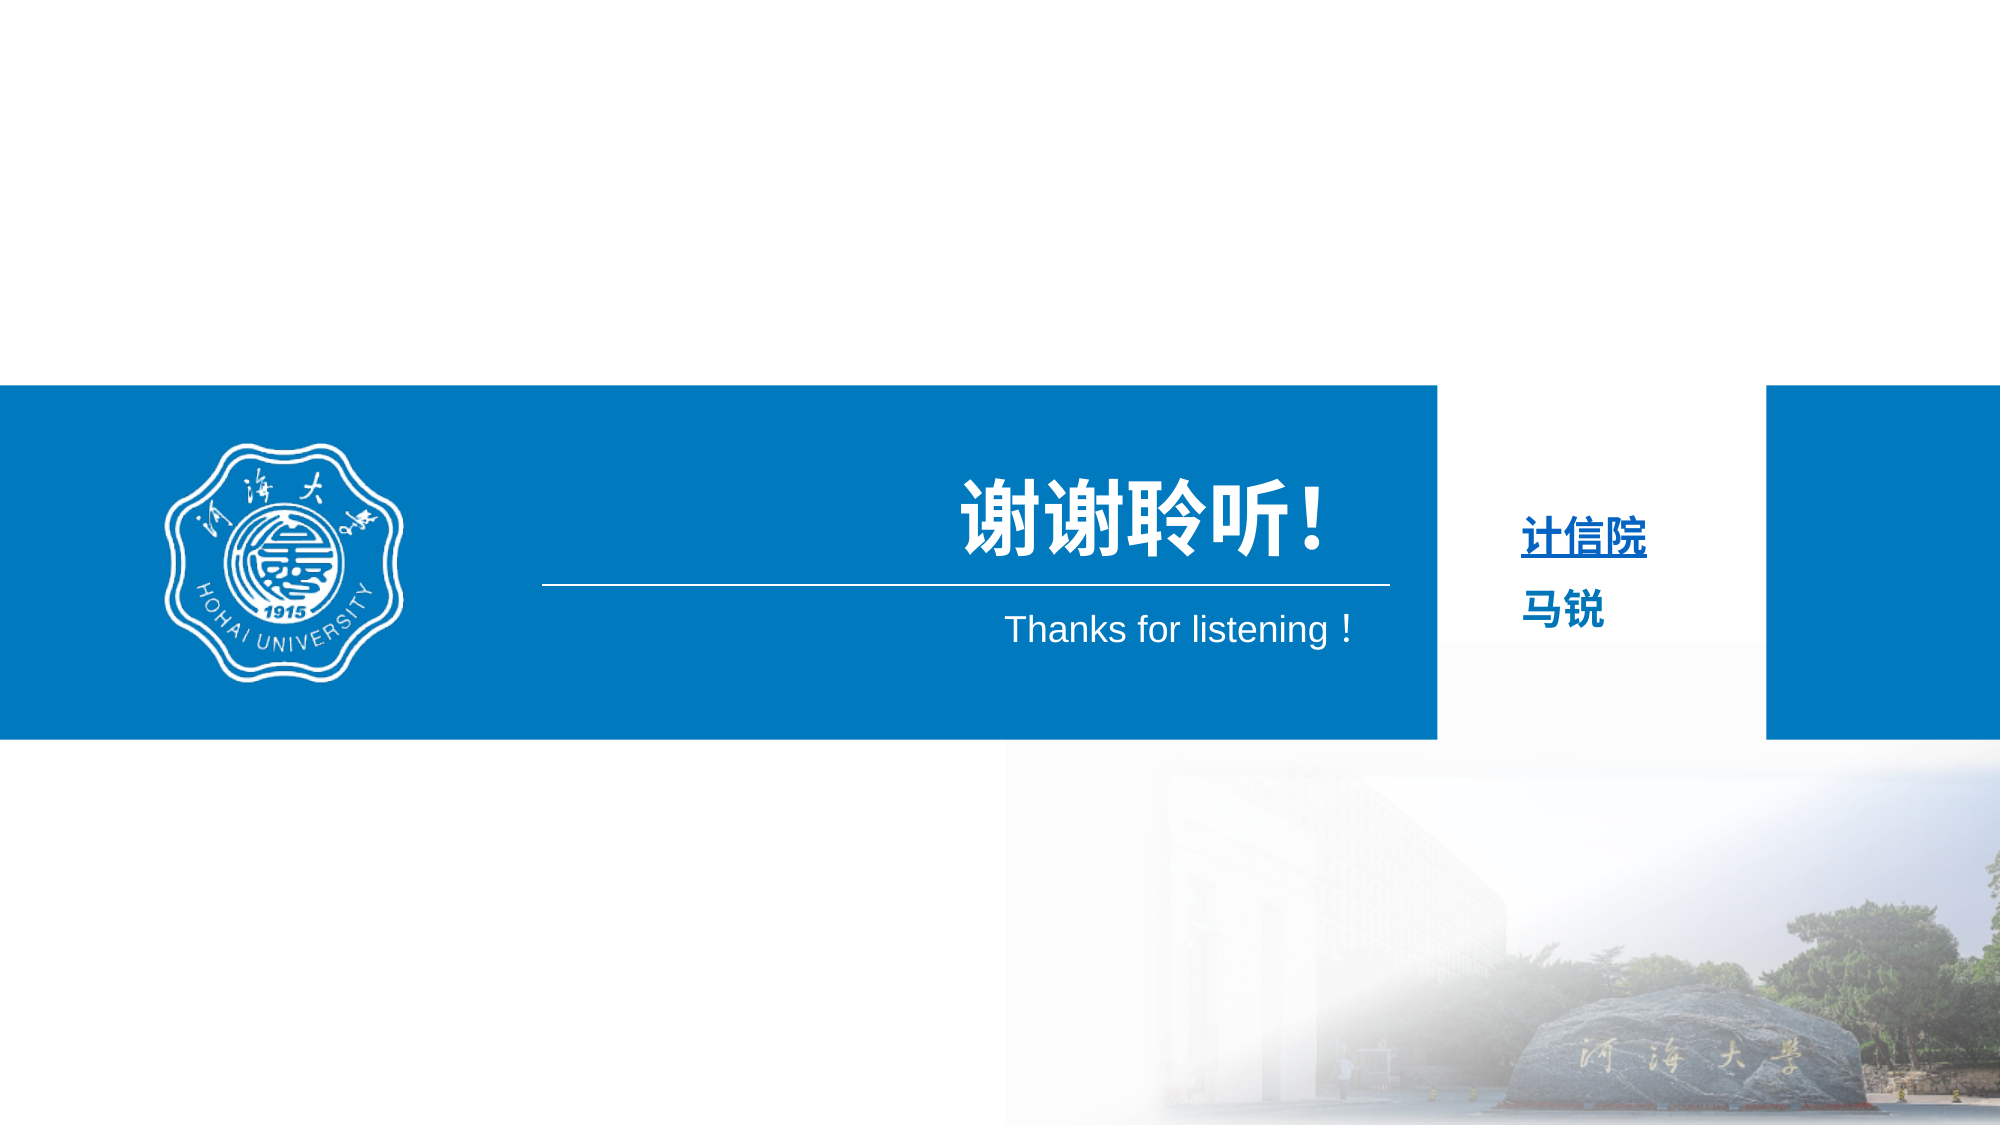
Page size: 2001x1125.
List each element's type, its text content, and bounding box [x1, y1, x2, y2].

text_box Thanks for listening！ [426, 597, 1390, 658]
picture [142, 420, 426, 704]
text_box [1765, 384, 2000, 630]
text_box [0, 384, 1438, 741]
picture [977, 630, 2000, 1125]
text_box 计信院 马锐 [1506, 502, 1765, 630]
text_box 谢谢聆听！ [426, 458, 1390, 574]
